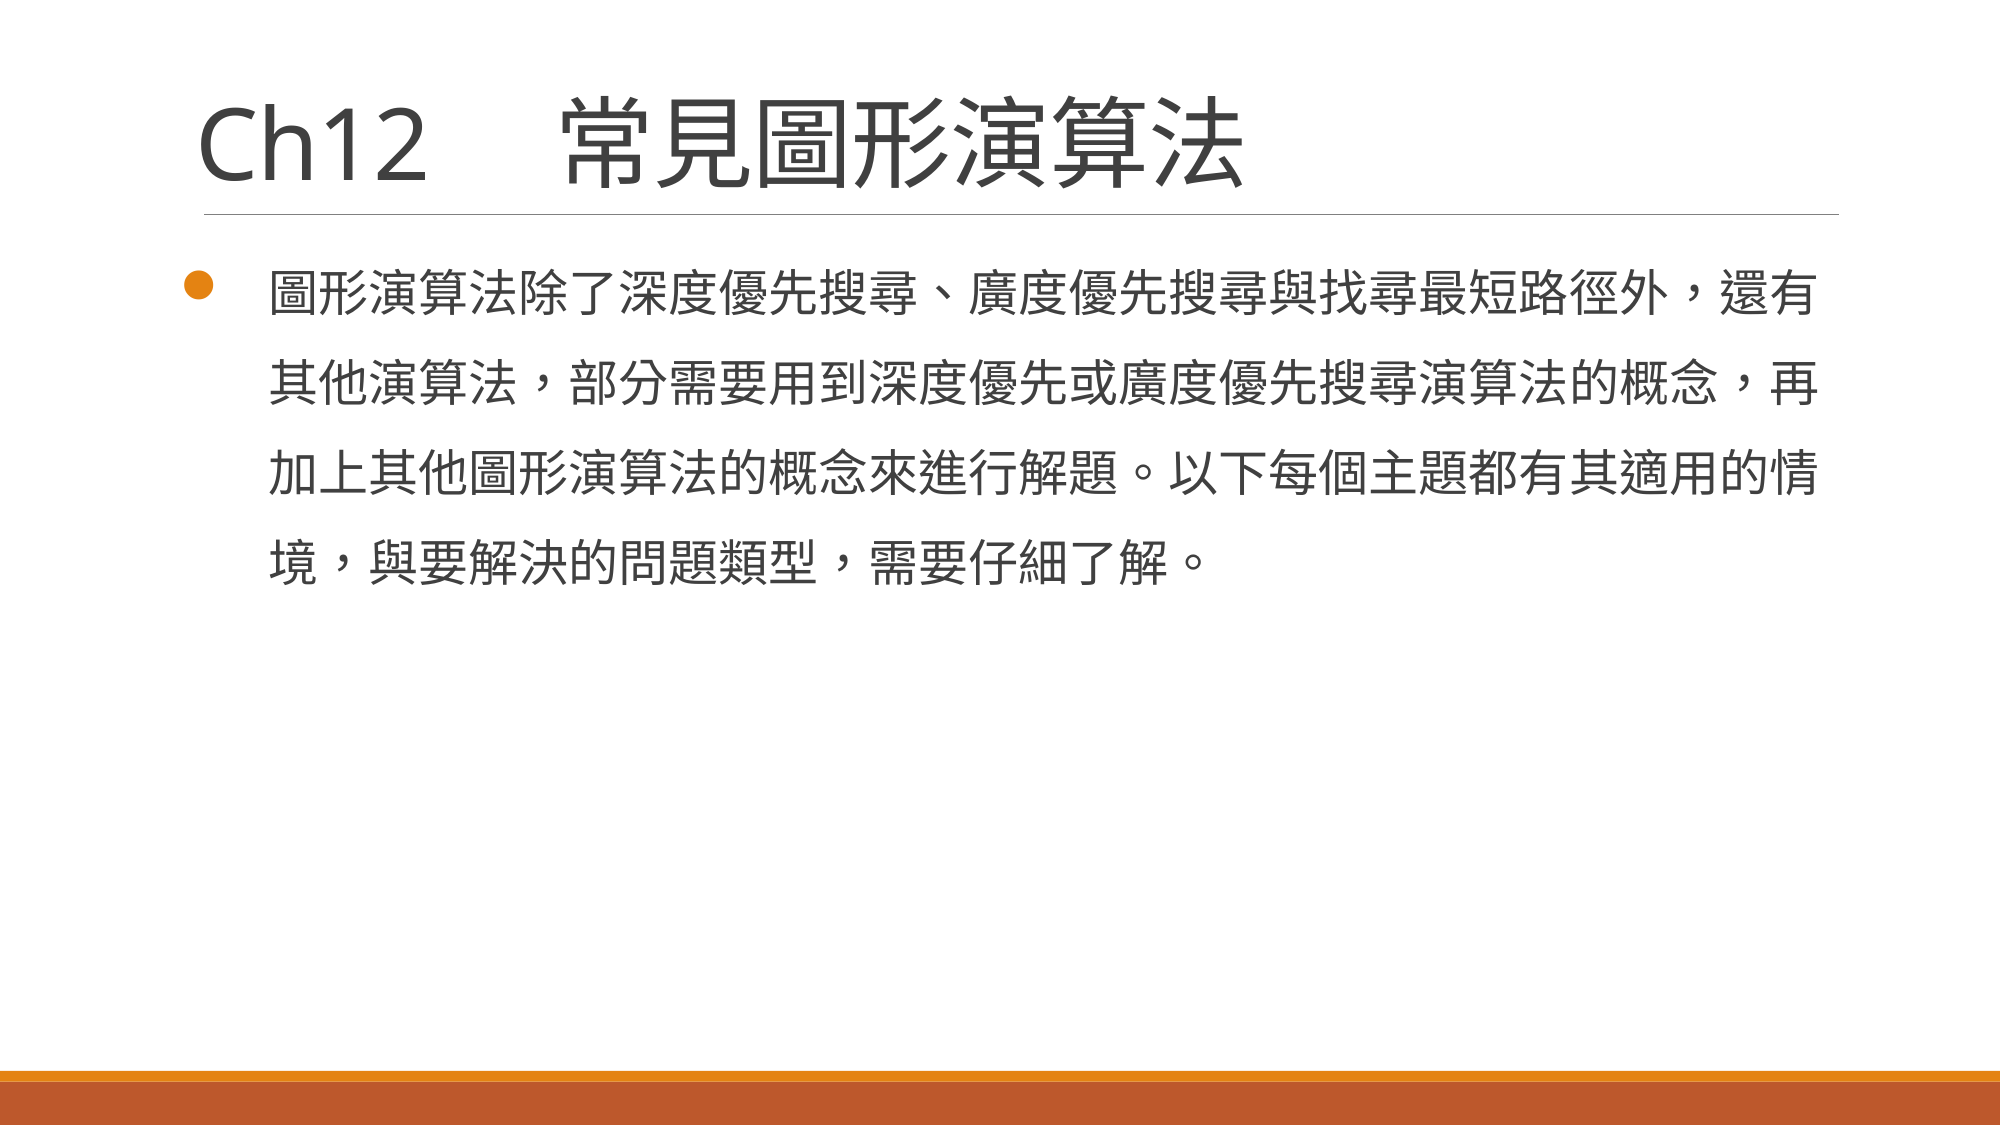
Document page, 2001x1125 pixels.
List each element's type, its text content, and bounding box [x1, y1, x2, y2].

title Ch12 常見圖形演算法 [180, 47, 1830, 209]
list 圖形演算法除了深度優先搜尋、廣度優先搜尋與找尋最短路徑外，還有其他演算法，部分需要用到深度優先或廣度優先搜尋演算法的概念，再加上其他圖形演算法的概念來進行解題。以下每個主題都有其適用的情境，與要解決的問題類型，需要仔細了解。 [180, 224, 1830, 1033]
